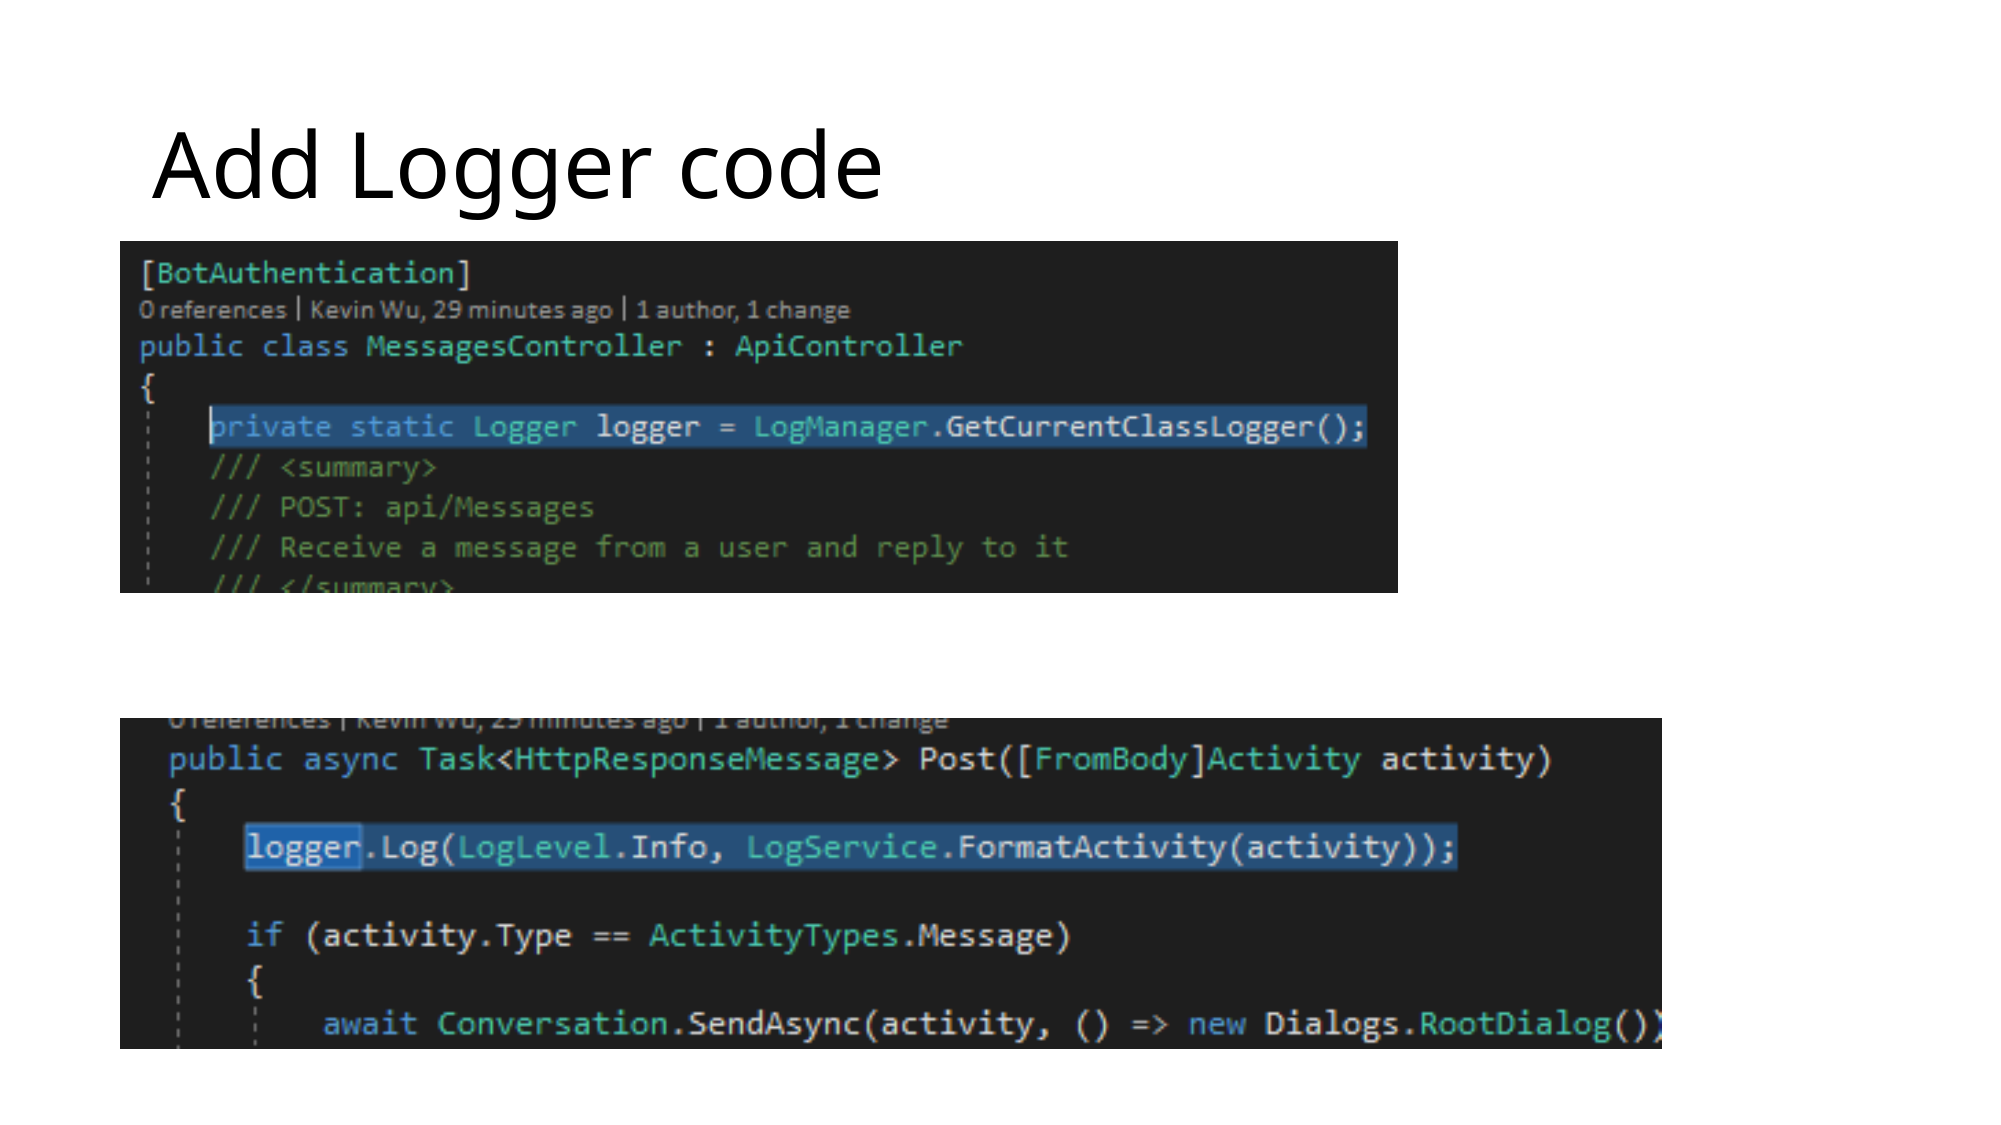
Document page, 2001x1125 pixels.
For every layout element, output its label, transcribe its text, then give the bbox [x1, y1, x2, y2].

title Add Logger code [137, 59, 1863, 278]
picture [119, 718, 1662, 1049]
picture [119, 241, 1398, 593]
